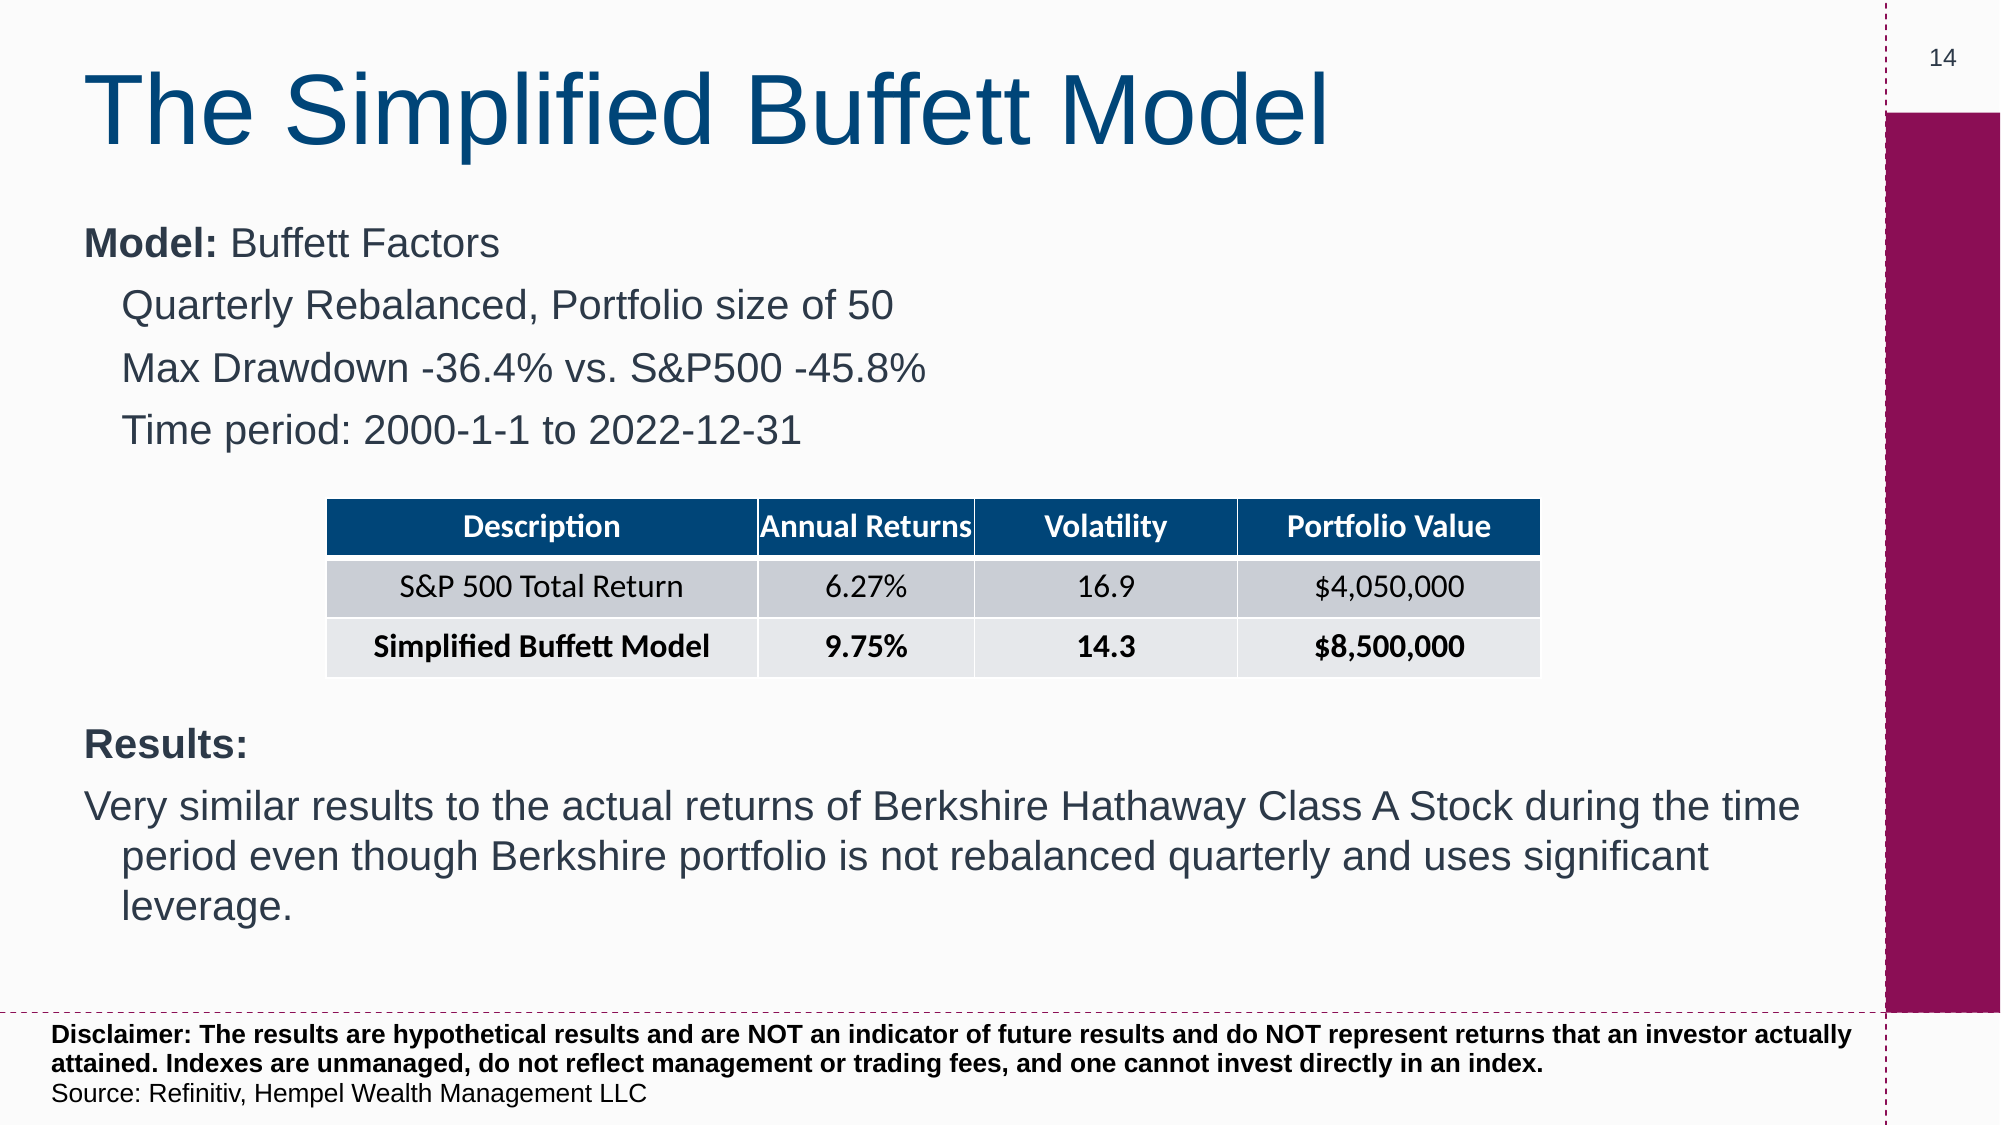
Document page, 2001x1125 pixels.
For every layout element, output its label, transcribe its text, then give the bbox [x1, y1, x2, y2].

table_cell $4,050,000 [1238, 561, 1540, 617]
table_header Volatility [975, 499, 1237, 555]
table_cell 6.27% [759, 561, 974, 617]
table_cell 16.9 [975, 561, 1237, 617]
table_cell S&P 500 Total Return [327, 561, 757, 617]
text_box Disclaimer: The results are hypothetical results and are NOT an indicator of future results and do NOT represent returns that an investor actually attained. Indexes are unmanaged, do not reflect management or trading fees, and one cannot invest directly in an index. Source: Refinitiv, Hempel Wealth Management LLC [35, 1012, 1887, 1117]
table_header Description [327, 499, 757, 555]
table_cell Simplified Buffett Model [327, 619, 757, 677]
table_cell 14.3 [975, 619, 1237, 677]
table_header Portfolio Value [1238, 499, 1540, 555]
table_header Annual Returns [759, 499, 974, 555]
list Model: Buffett Factors Quarterly Rebalanced, Portfolio size of 50 Max Drawdown -36.4% vs. S&P500 -45.8% Time period: 2000-1-1 to 2022-12-31 Results: Very similar results to the actual returns of Berkshire Hathaway Class A Stock during the time period even though Berkshire portfolio is not rebalanced quarterly and uses significant leverage. [68, 207, 1865, 990]
slide_number ‹#› [1886, 0, 2000, 113]
title The Simplified Buffett Model [68, 59, 1799, 165]
table_cell 9.75% [759, 619, 974, 677]
table_cell $8,500,000 [1238, 619, 1540, 677]
